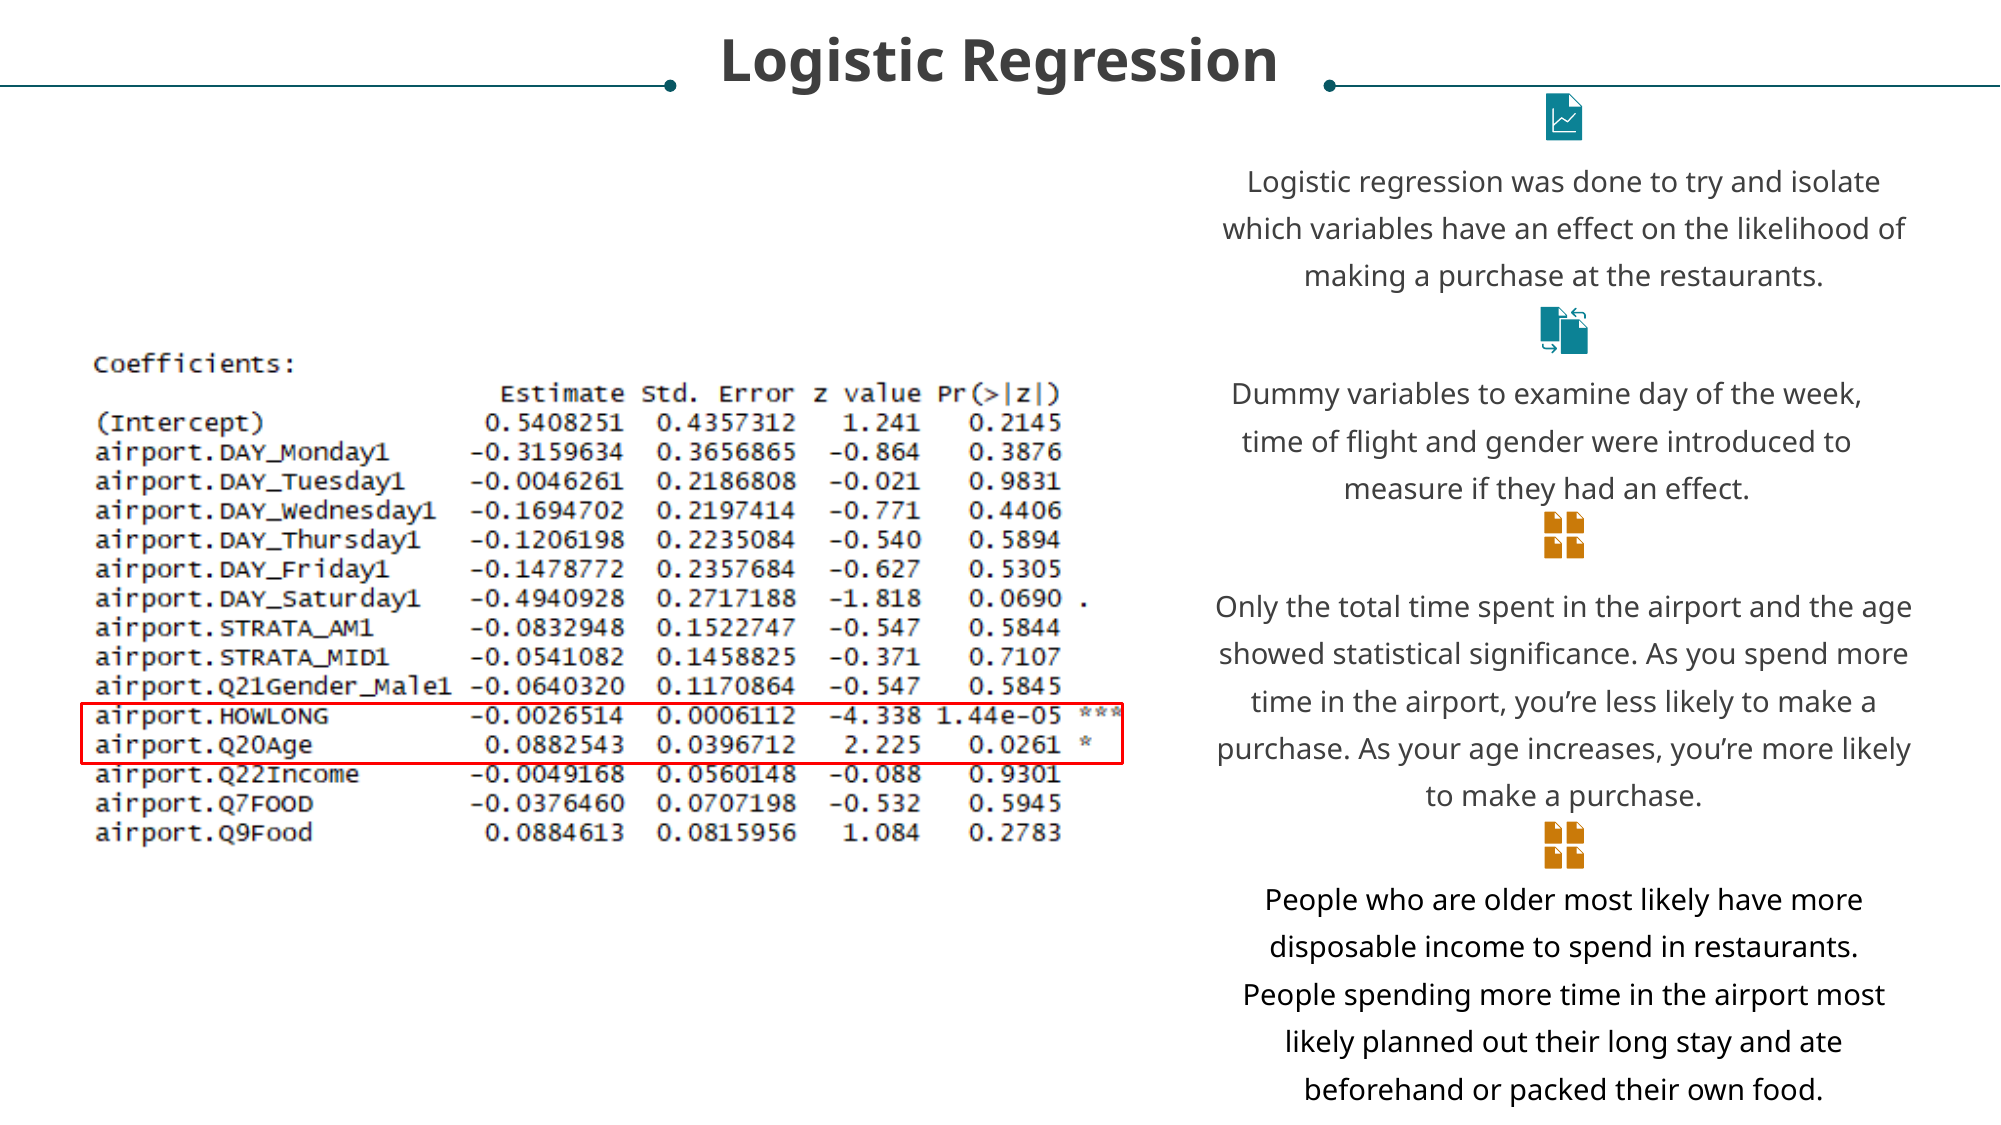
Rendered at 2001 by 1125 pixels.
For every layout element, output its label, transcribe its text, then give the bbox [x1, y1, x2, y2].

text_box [1544, 821, 1585, 869]
text_box People who are older most likely have more disposable income to spend in restaurants. People spending more time in the airport most likely planned out their long stay and ate beforehand or packed their own food. [1205, 868, 1923, 1110]
text_box Logistic Regression [37, 31, 1963, 141]
text_box [81, 703, 86, 764]
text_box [1544, 511, 1584, 559]
text_box Dummy variables to examine day of the week, time of flight and gender were introduced to measure if they had an effect. [1196, 363, 1898, 480]
picture [91, 332, 1173, 862]
text_box [1546, 95, 1583, 141]
text_box Logistic regression was done to try and isolate which variables have an effect on the likelihood of making a purchase at the restaurants. [1214, 150, 1915, 268]
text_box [1540, 306, 1588, 355]
text_box Only the total time spent in the airport and the age showed statistical significance. As you spend more time in the airport, you’re less likely to make a purchase. As your age increases, you’re more likely to make a purchase. [1214, 576, 1915, 818]
